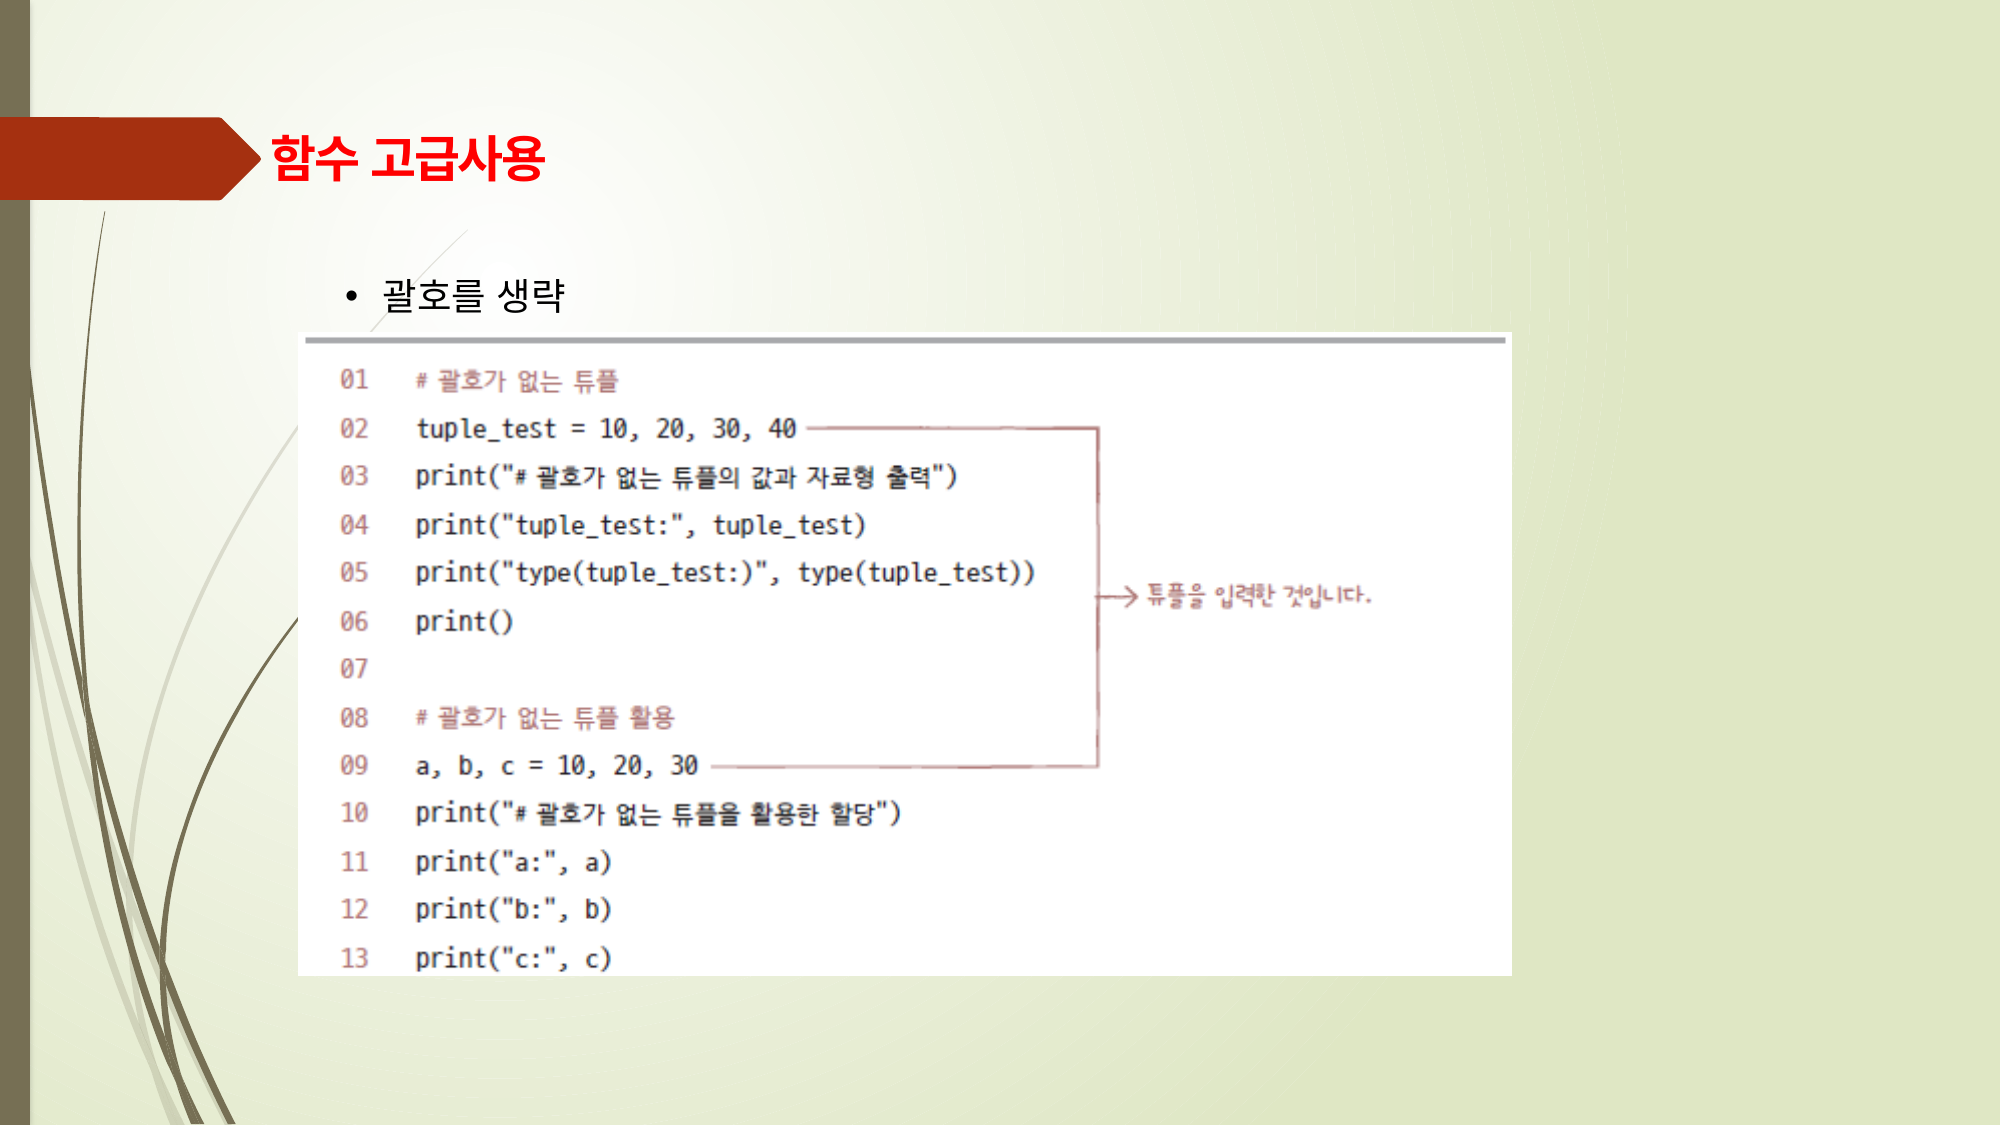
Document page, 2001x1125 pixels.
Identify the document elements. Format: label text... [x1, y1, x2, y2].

text_box 괄호를 생략 [255, 270, 1549, 1089]
picture [298, 332, 1512, 977]
text_box 함수 고급사용 [255, 118, 1533, 197]
